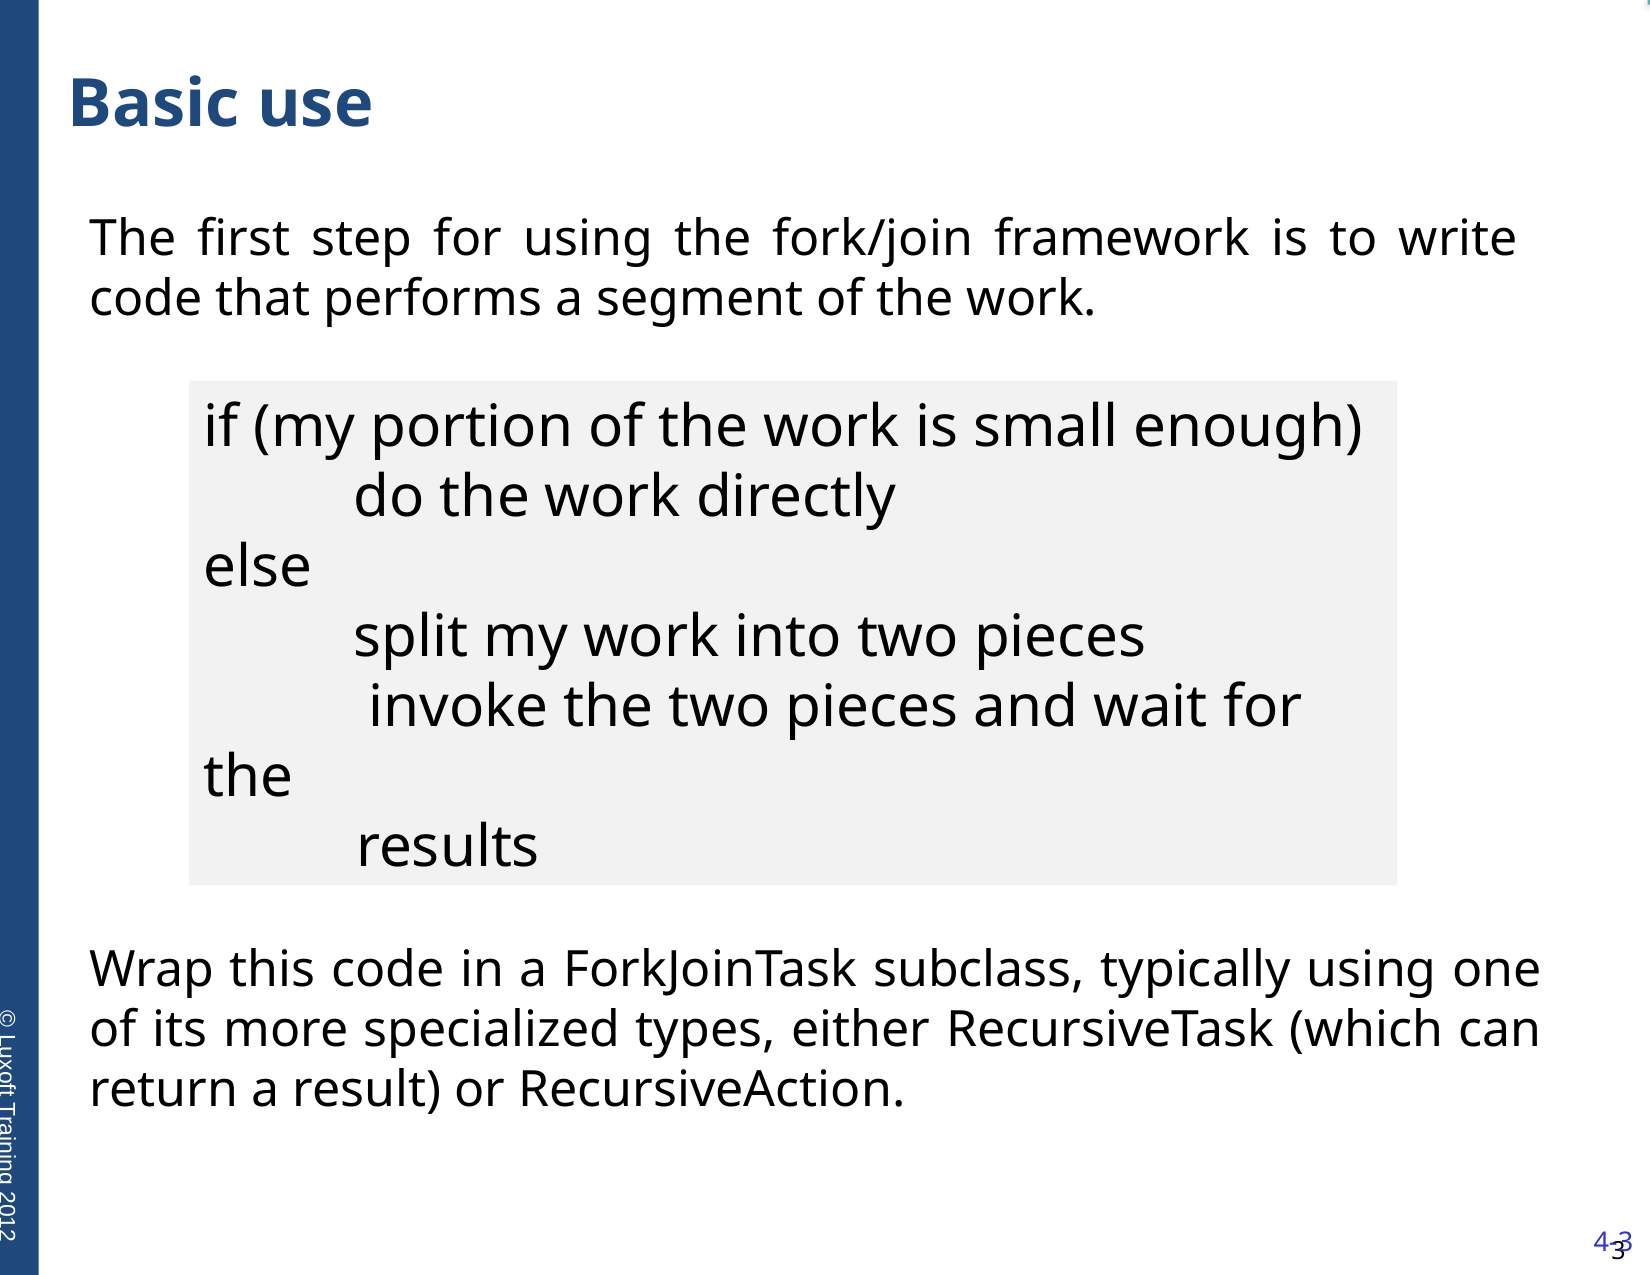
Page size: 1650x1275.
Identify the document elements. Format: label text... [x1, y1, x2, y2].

title Basic use [50, 23, 1526, 177]
text_box Wrap this code in a ForkJoinTask subclass, typically using one of its more specialized types, either RecursiveTask (which can return a result) or RecursiveAction. [75, 929, 1558, 1184]
text_box if (my portion of the work is small enough) do the work directly else split my work into two pieces invoke the two pieces and wait for the results [188, 380, 1398, 886]
text_box 4-3 [1357, 1215, 1650, 1270]
text_box [84, 182, 1568, 290]
text_box The first step for using the fork/join framework is to write code that performs a segment of the work. [75, 197, 1534, 333]
